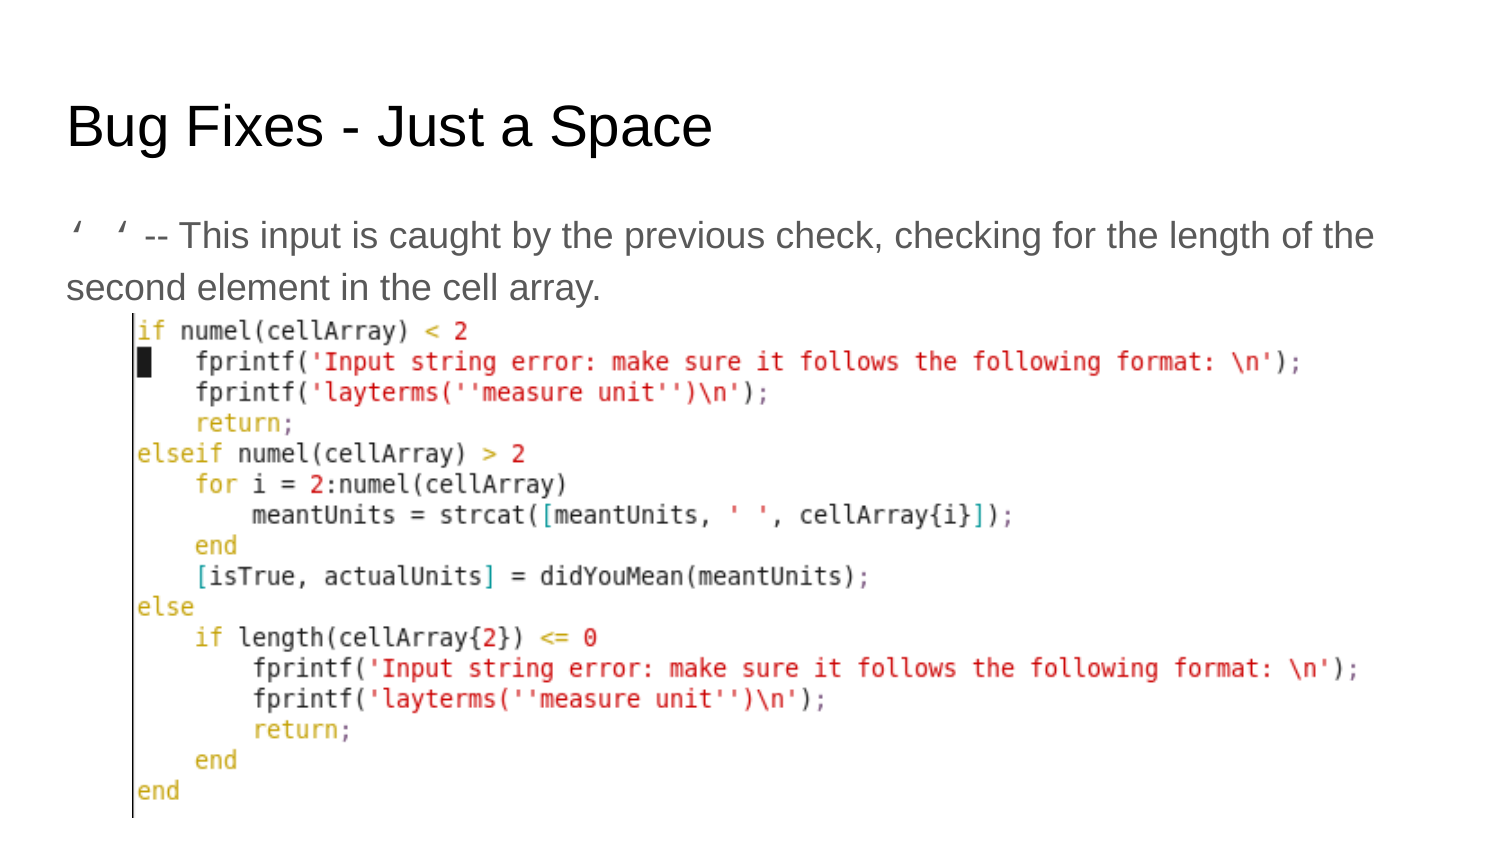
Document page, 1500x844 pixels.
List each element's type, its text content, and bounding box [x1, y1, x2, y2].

picture [131, 313, 1369, 818]
title Bug Fixes - Just a Space [51, 72, 1449, 167]
list ‘ ‘ -- This input is caught by the previous check, checking for the length of the second element in the cell array. [51, 189, 1449, 750]
